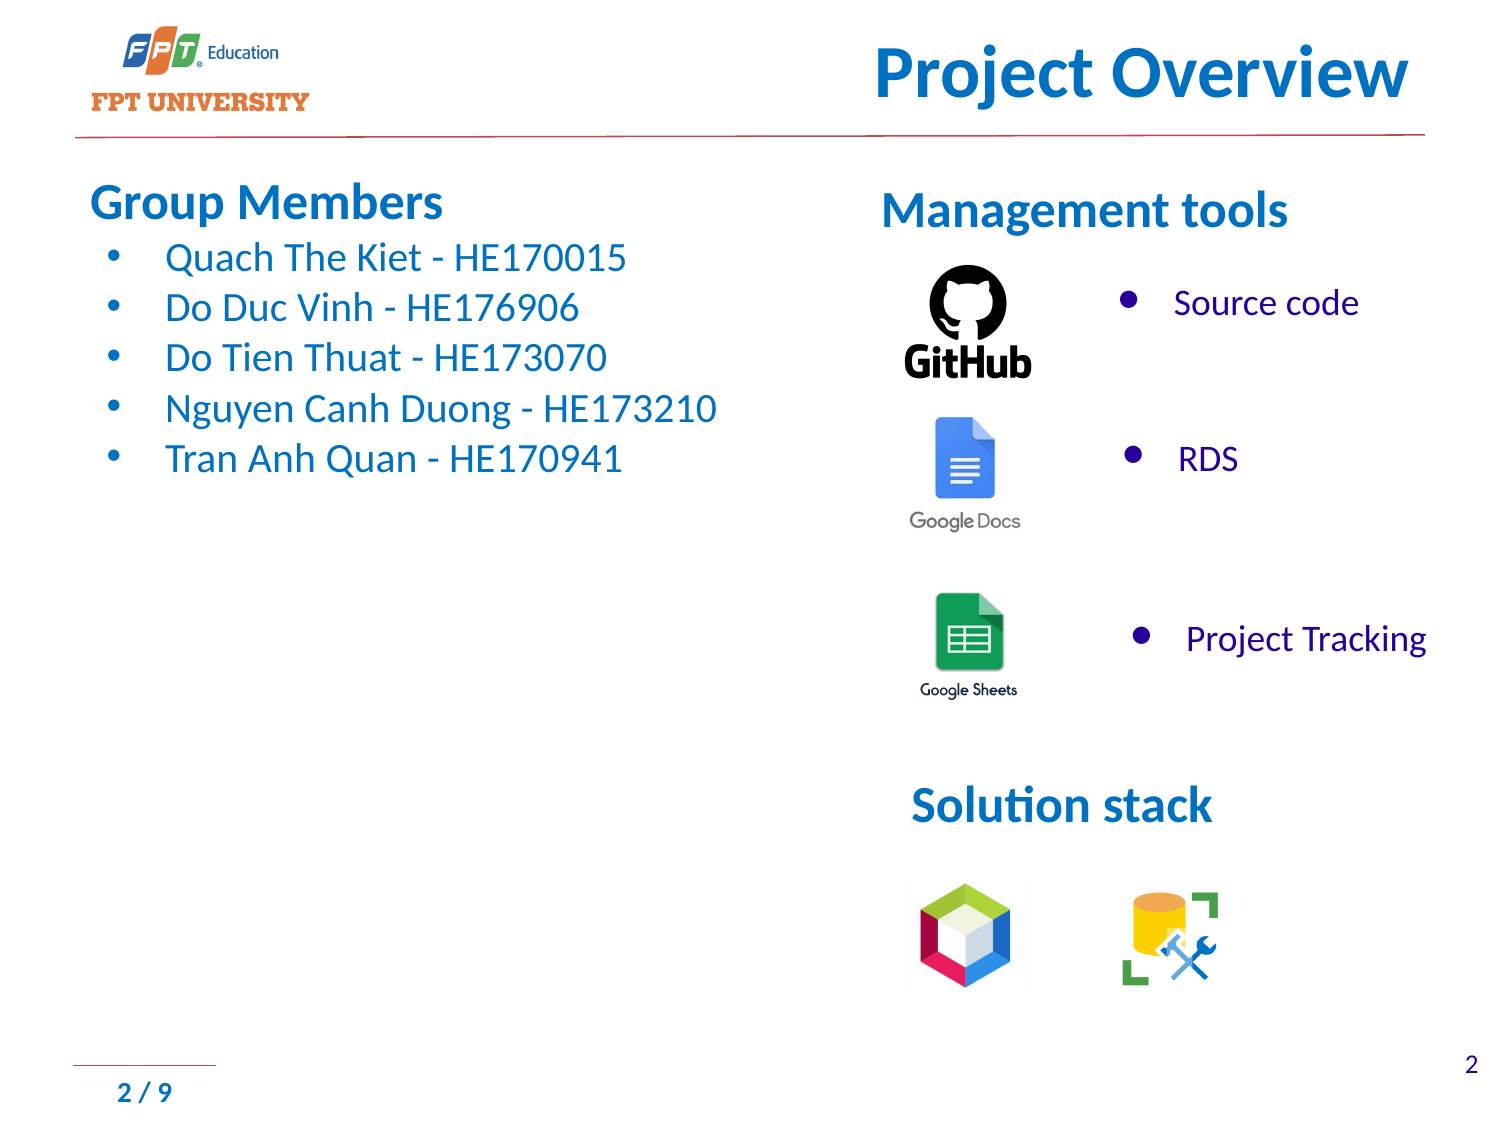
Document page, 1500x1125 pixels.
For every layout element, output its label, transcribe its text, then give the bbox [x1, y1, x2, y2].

title Project Overview [315, 0, 1425, 135]
slide_number ‹#› [1403, 1038, 1494, 1125]
text_box RDS [1093, 418, 1403, 525]
picture [864, 262, 1072, 380]
text_box Group Members Quach The Kiet - HE170015 Do Duc Vinh - HE176906 Do Tien Thuat - HE173070 Nguyen Canh Duong - HE173210 Tran Anh Quan - HE170941 [75, 160, 758, 1047]
picture [896, 573, 1040, 710]
text_box Solution stack [896, 755, 1326, 862]
picture [77, 2, 315, 133]
text_box Source code [1083, 263, 1456, 345]
text_box Management tools [865, 160, 1425, 253]
picture [907, 874, 1028, 995]
picture [1113, 876, 1231, 993]
picture [847, 404, 1089, 540]
text_box Project Tracking [1096, 598, 1468, 706]
